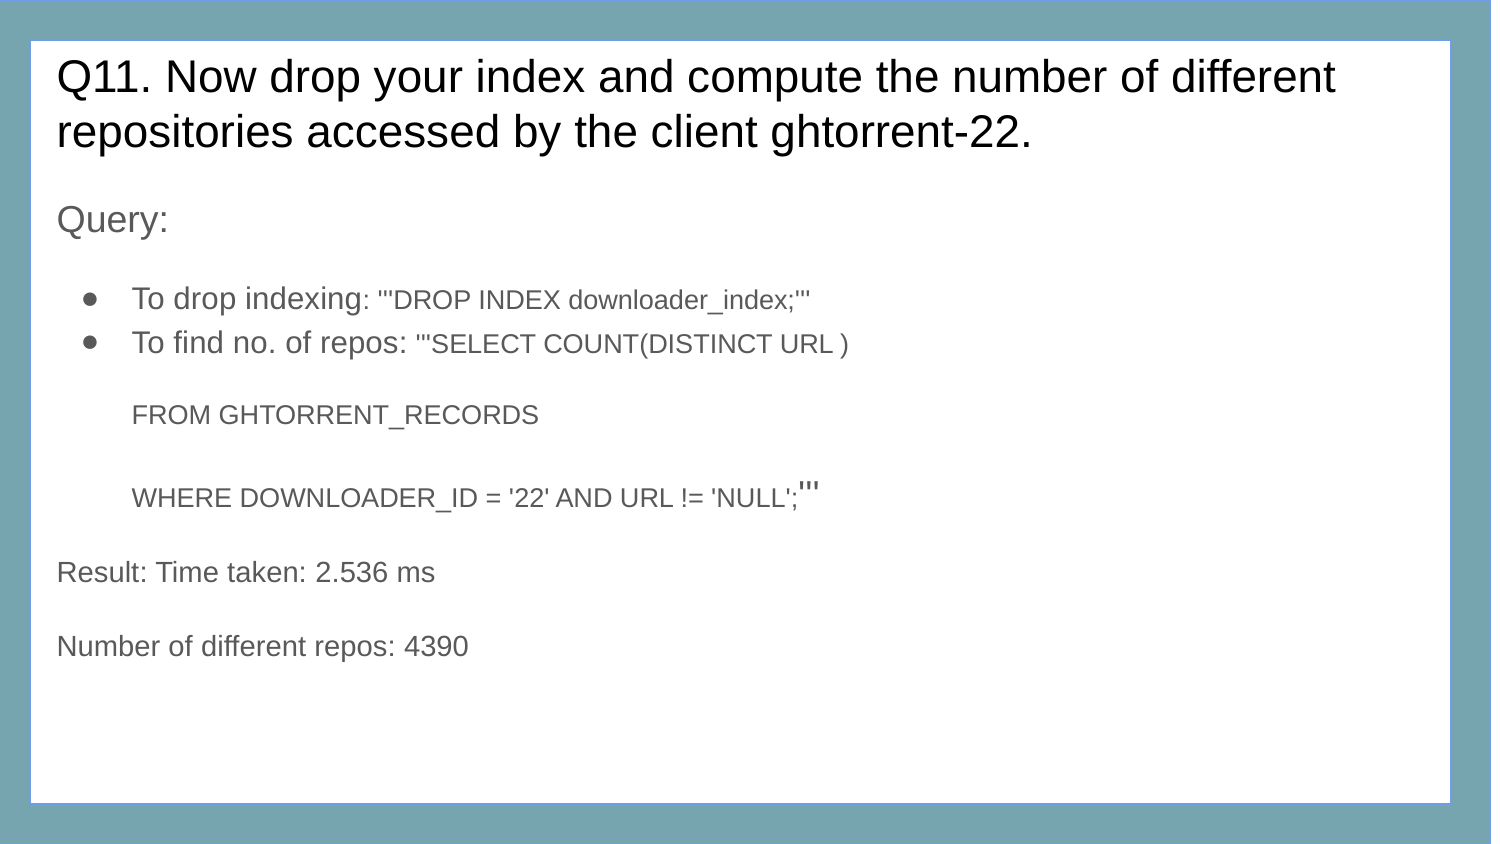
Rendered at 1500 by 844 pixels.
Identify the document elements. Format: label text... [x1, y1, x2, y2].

list Query: To drop indexing: '''DROP INDEX downloader_index;''' To find no. of repos: '''SELECT COUNT(DISTINCT URL ) FROM GHTORRENT_RECORDS WHERE DOWNLOADER_ID = '22' AND URL != 'NULL';''' Result: Time taken: 2.536 ms Number of different repos: 4390 [41, 173, 1440, 776]
title Q11. Now drop your index and compute the number of different repositories accessed by the client ghtorrent-22. [41, 40, 1440, 126]
text_box [0, 0, 1491, 844]
